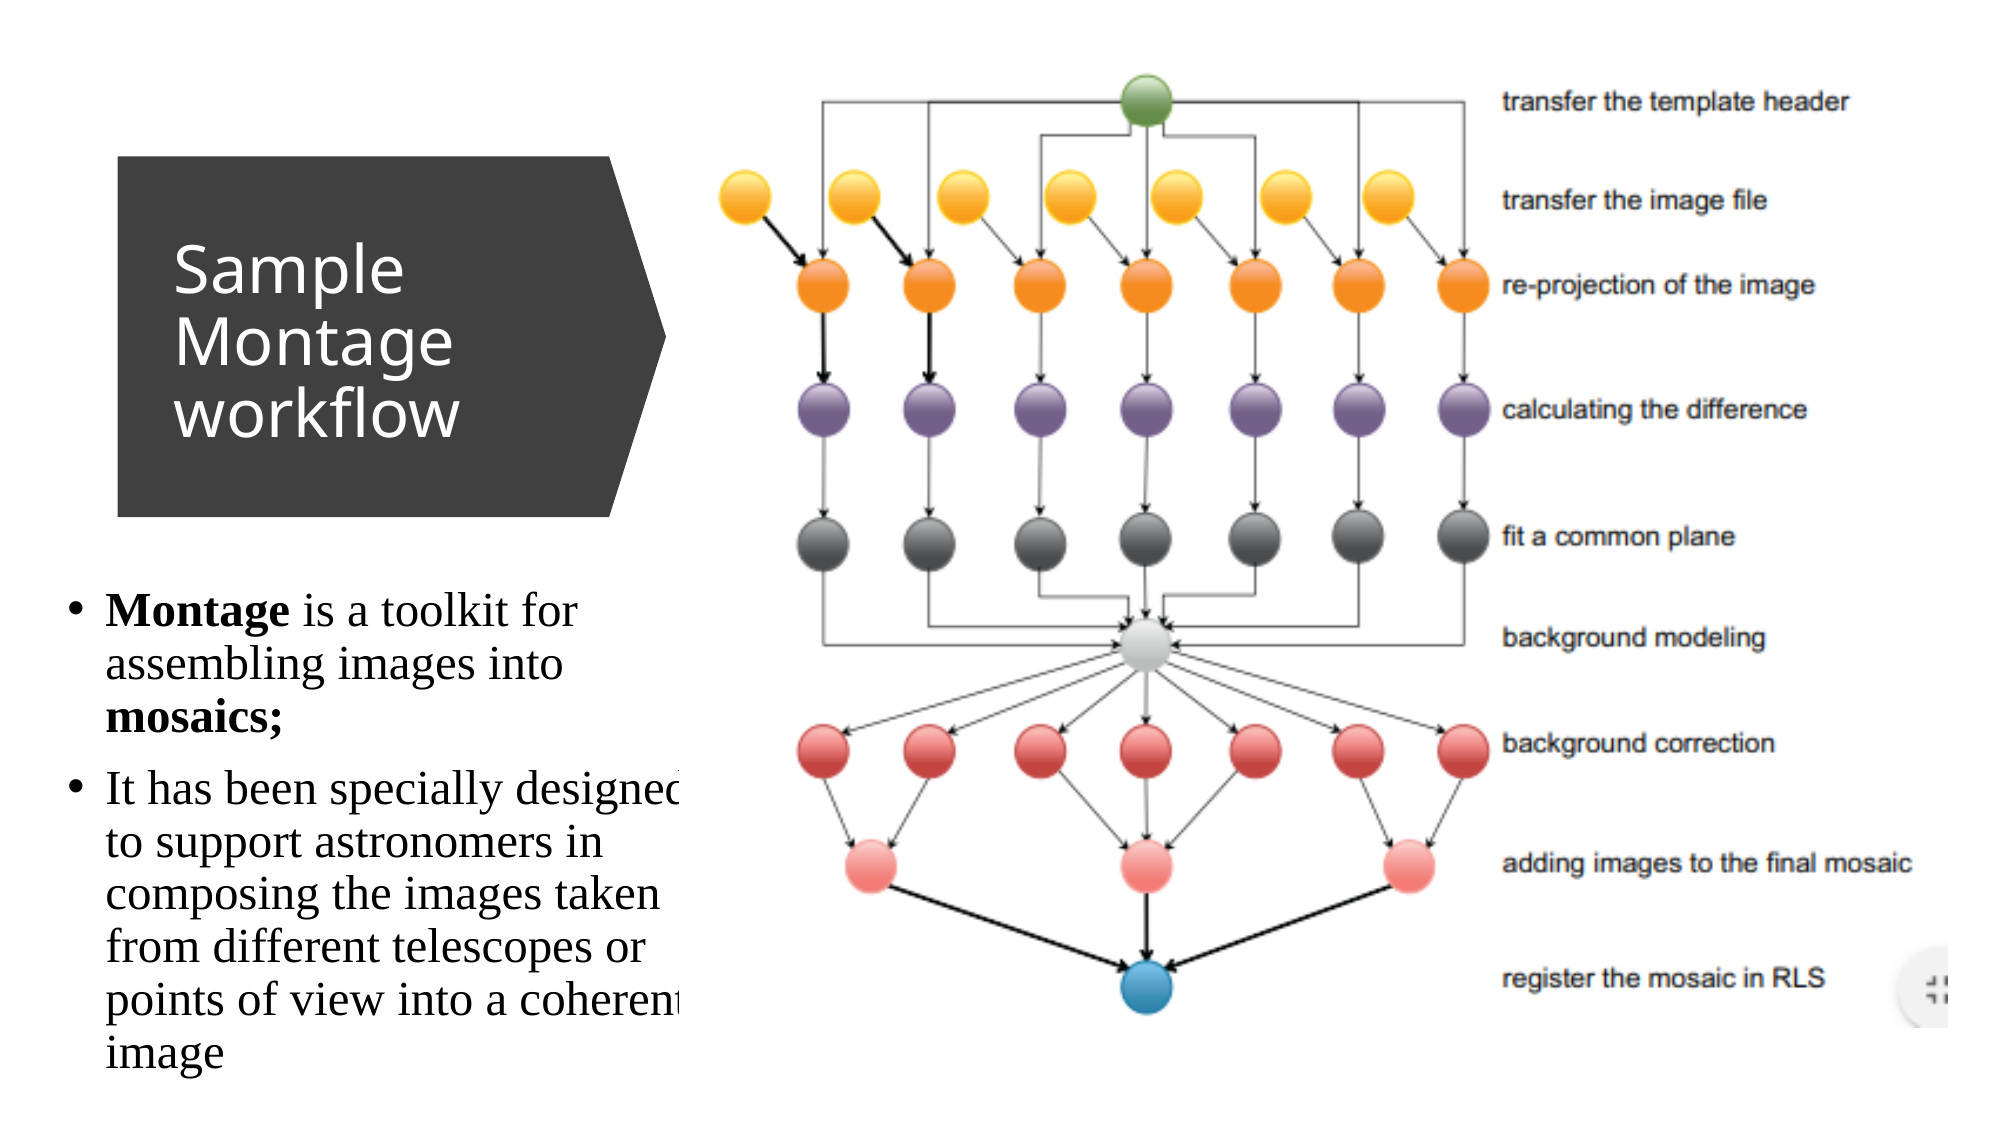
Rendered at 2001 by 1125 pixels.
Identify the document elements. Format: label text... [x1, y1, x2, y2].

picture [679, 29, 1948, 1028]
text_box [116, 155, 668, 519]
title Sample Montage workflow [158, 197, 597, 490]
list Montage is a toolkit for assembling images into mosaics; It has been specially designed to support astronomers in composing the images taken from different telescopes or points of view into a coherent image [52, 576, 739, 1096]
